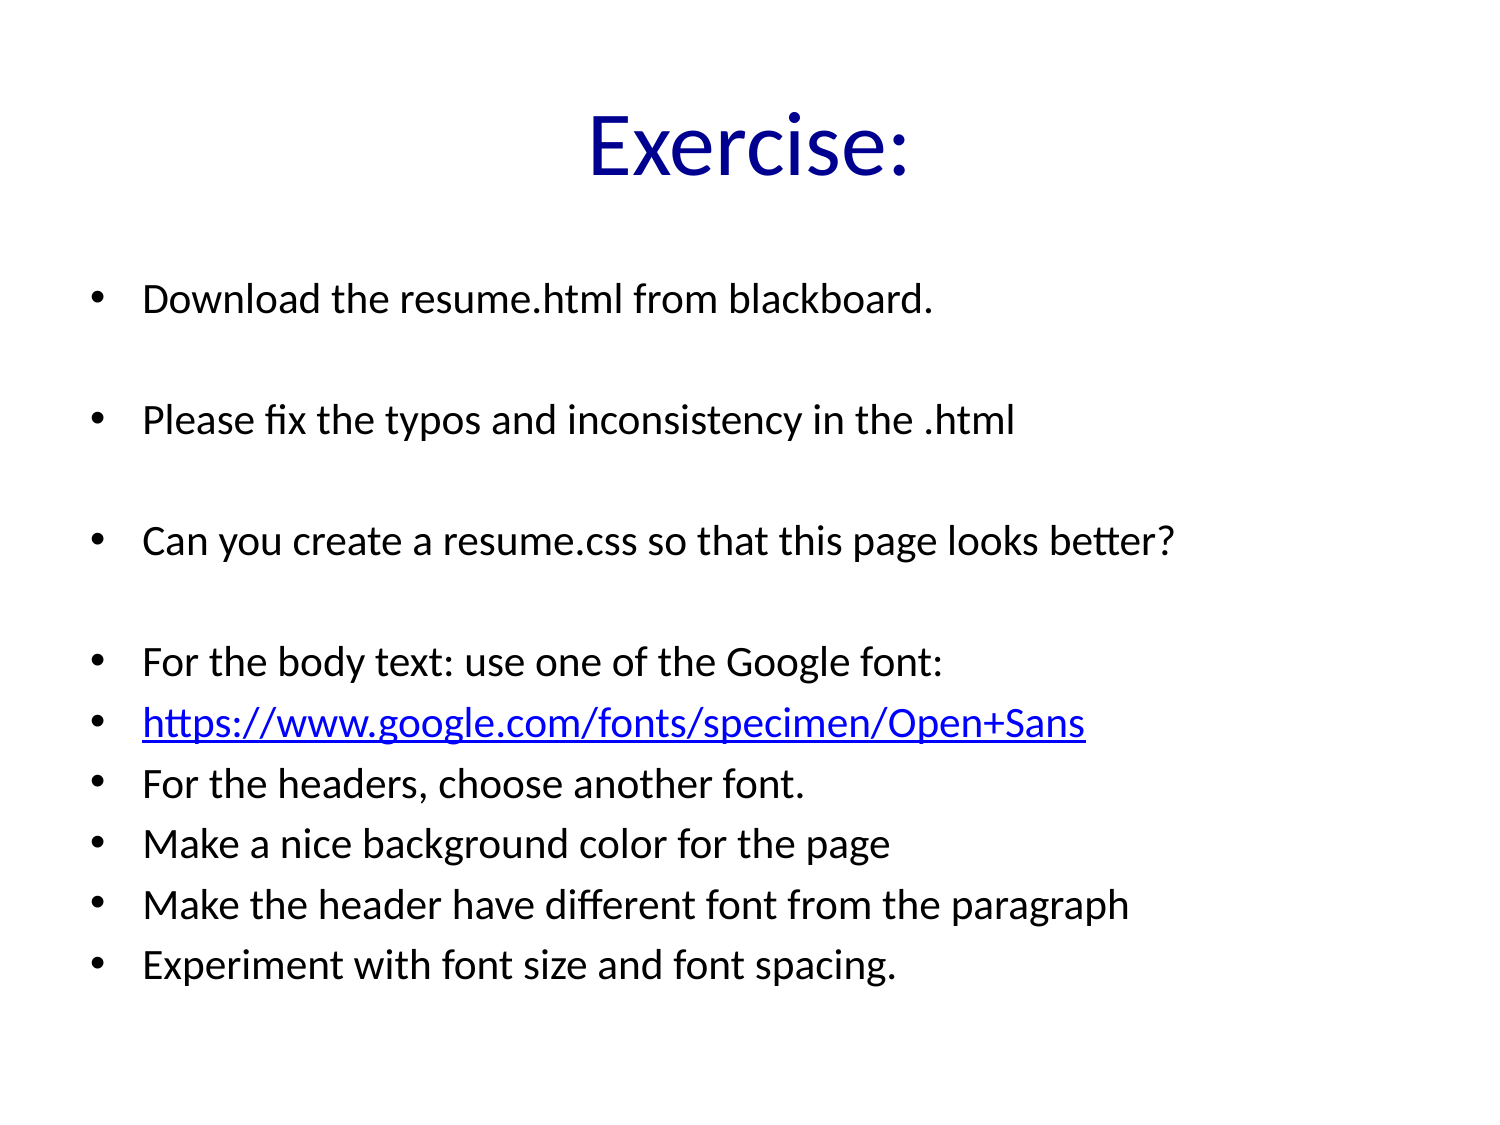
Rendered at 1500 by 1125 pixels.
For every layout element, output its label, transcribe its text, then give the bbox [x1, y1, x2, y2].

title Exercise: [75, 45, 1425, 233]
list Download the resume.html from blackboard. Please fix the typos and inconsistency in the .html Can you create a resume.css so that this page looks better? For the body text: use one of the Google font: https://www.google.com/fonts/specimen/Open+Sans For the headers, choose another font. Make a nice background color for the page Make the header have different font from the paragraph Experiment with font size and font spacing. [75, 262, 1425, 1005]
